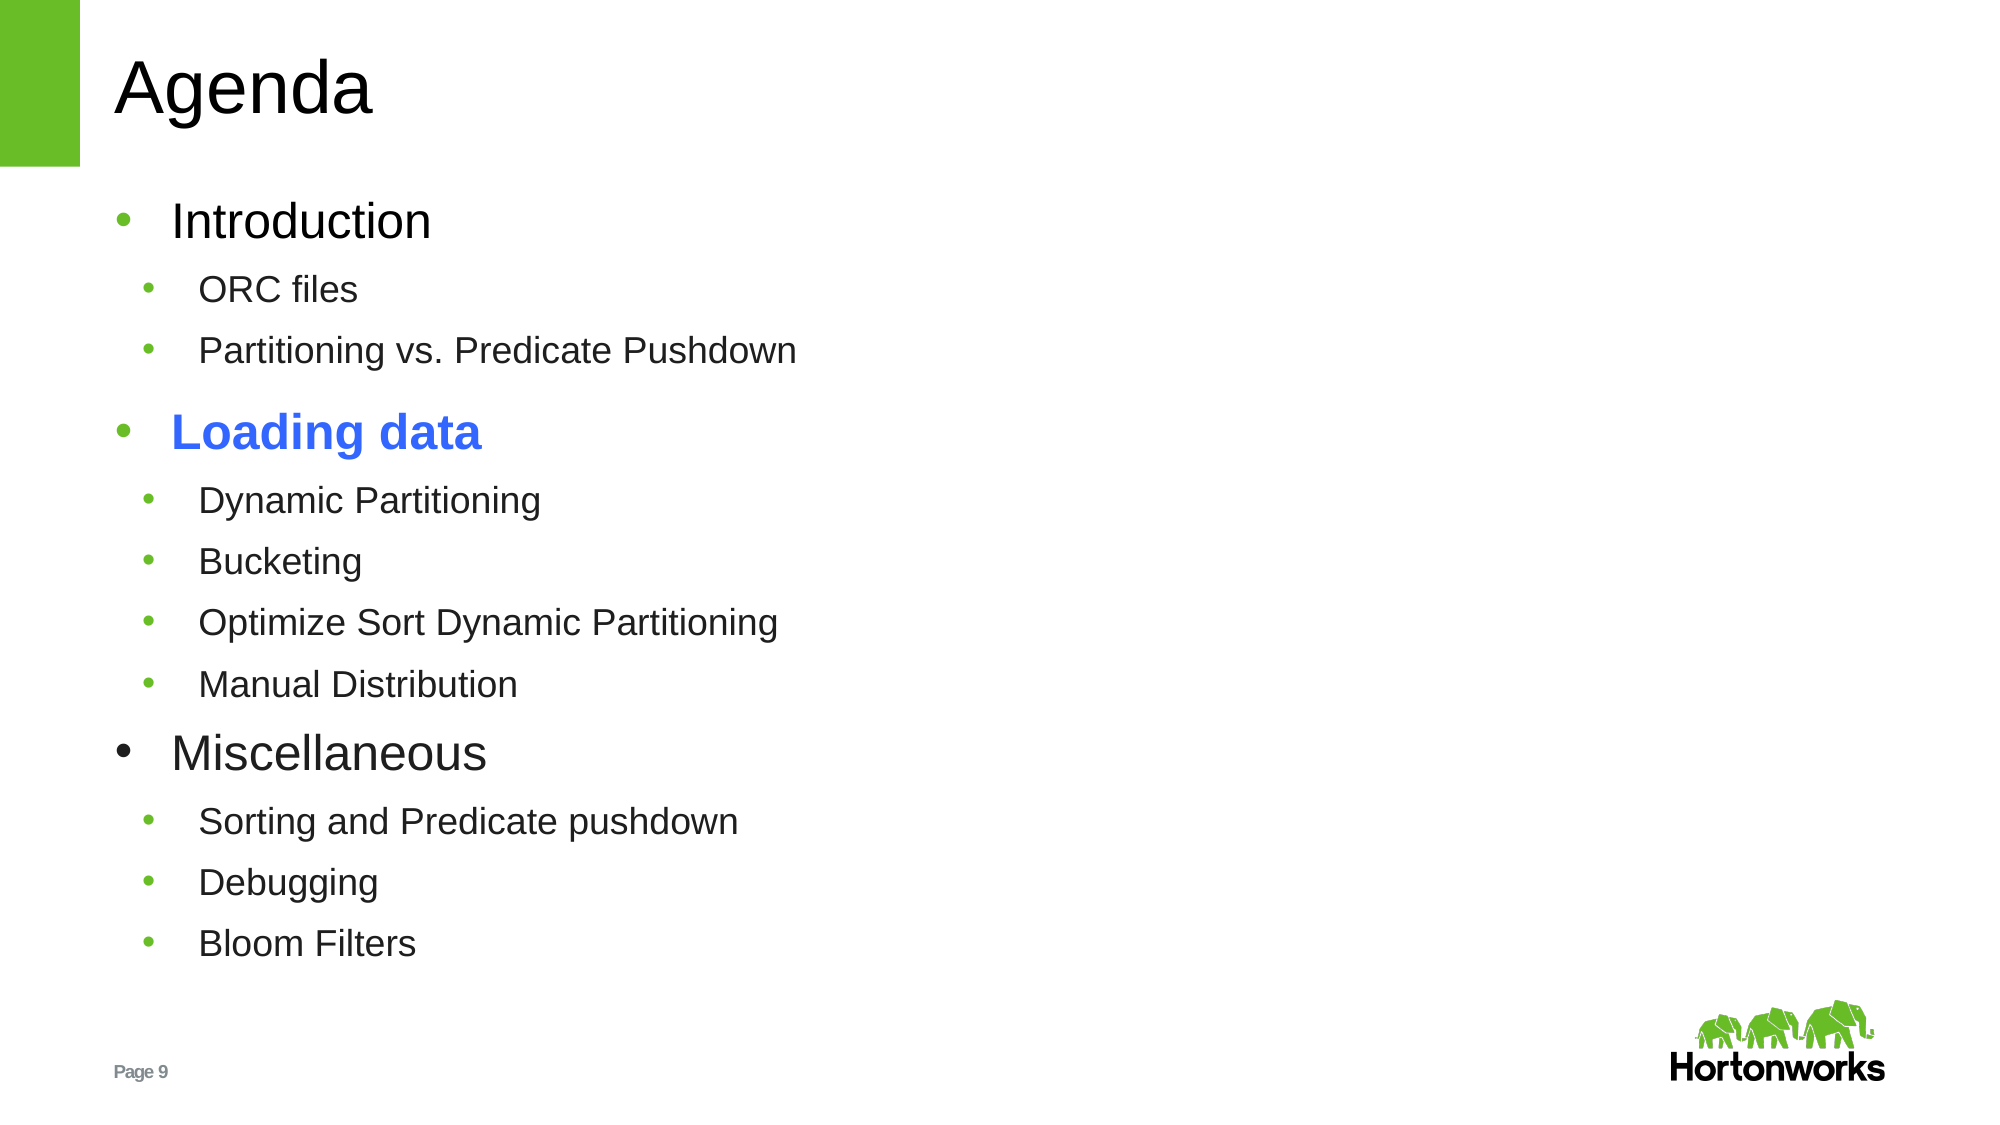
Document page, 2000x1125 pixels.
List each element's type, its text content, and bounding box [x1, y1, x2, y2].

text_box [39, 1037, 1920, 1073]
picture [1671, 1000, 1885, 1037]
title Agenda [99, 0, 1900, 167]
picture [1671, 1073, 1885, 1081]
list Introduction ORC files Partitioning vs. Predicate Pushdown Loading data Dynamic Partitioning Bucketing Optimize Sort Dynamic Partitioning Manual Distribution Miscellaneous Sorting and Predicate pushdown Debugging Bloom Filters [99, 181, 1900, 995]
